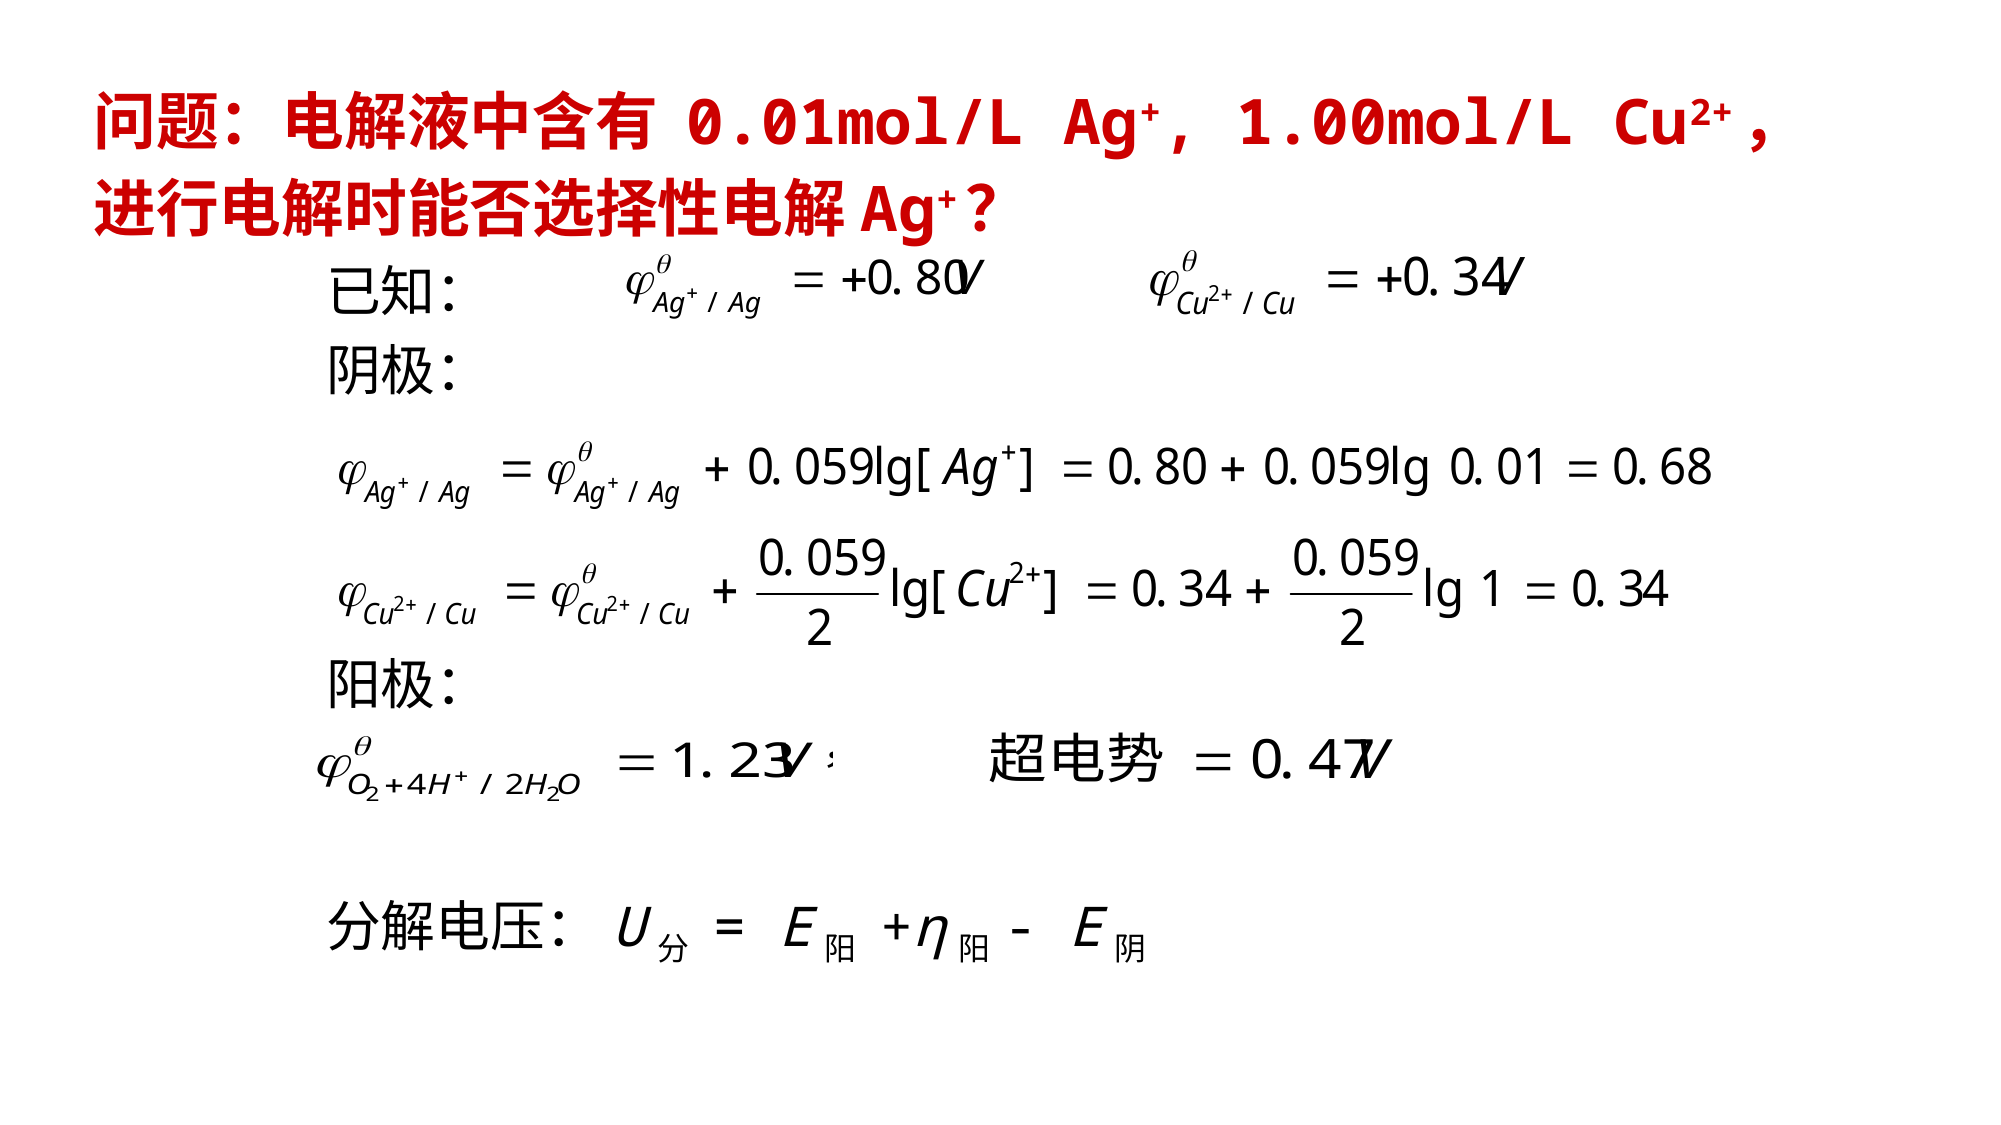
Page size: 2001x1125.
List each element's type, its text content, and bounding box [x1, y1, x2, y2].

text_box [619, 238, 998, 327]
list 问题：电解液中含有 0.01mol/L Ag+, 1.00mol/L Cu2+， 进行电解时能否选择性电解Ag+？ 已知： 阴极： 阳极： 分解电压：U分 = E阳 +η阳 - E阴 [78, 82, 1884, 986]
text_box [980, 724, 1411, 797]
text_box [308, 720, 833, 814]
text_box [331, 427, 1714, 655]
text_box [1143, 233, 1539, 327]
